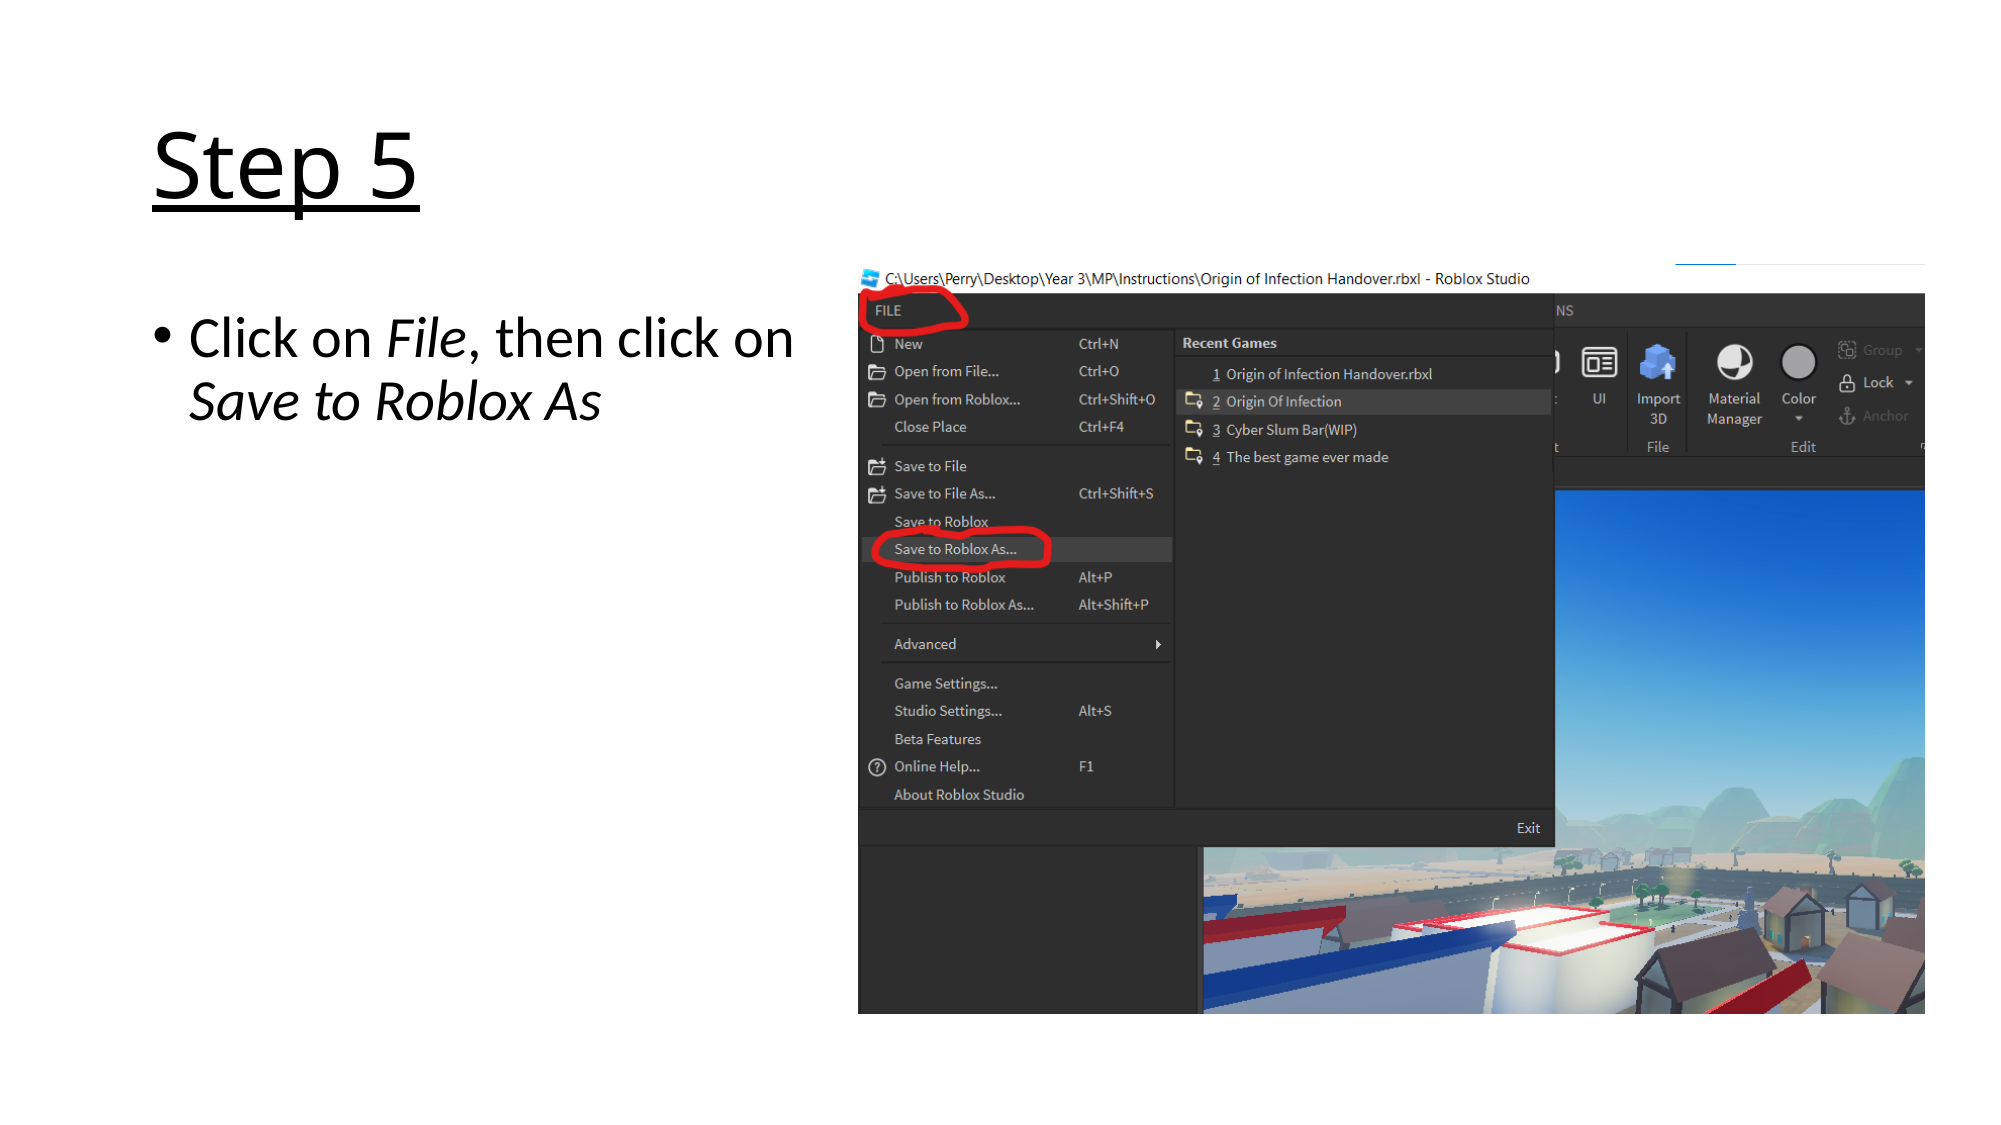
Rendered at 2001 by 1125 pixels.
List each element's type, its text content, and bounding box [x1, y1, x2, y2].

title Step 5 [137, 59, 1863, 278]
picture [856, 264, 1925, 1014]
list Click on File, then click on Save to Roblox As [137, 299, 840, 1014]
